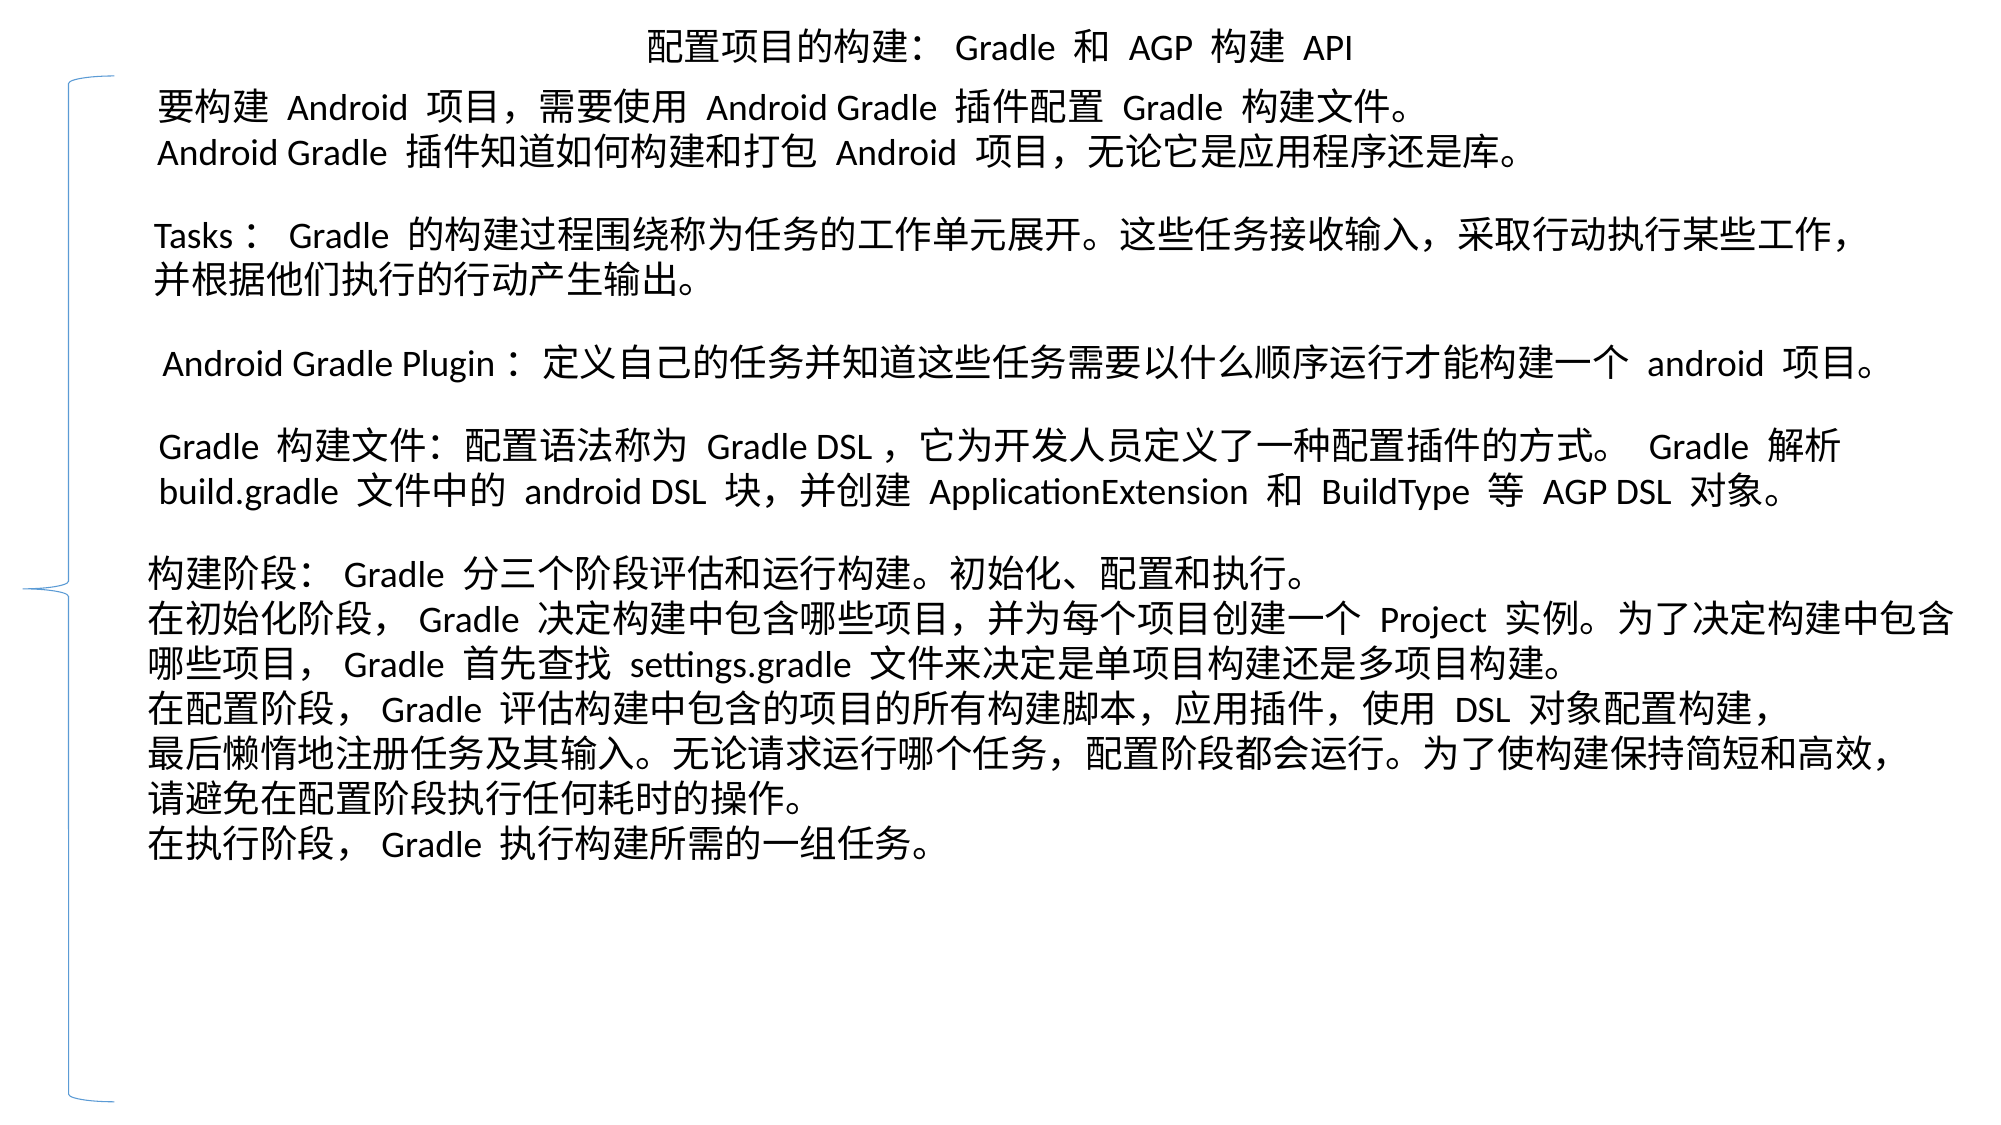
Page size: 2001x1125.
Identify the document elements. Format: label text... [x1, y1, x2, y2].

text_box [22, 75, 115, 1103]
text_box 要构建 Android 项目，需要使用 Android Gradle 插件配置 Gradle 构建文件。 Android Gradle 插件知道如何构建和打包 Android 项目，无论它是应用程序还是库。 [142, 75, 1553, 181]
text_box 配置项目的构建：Gradle 和 AGP 构建 API [631, 15, 1369, 75]
text_box Tasks：Gradle 的构建过程围绕称为任务的工作单元展开。这些任务接收输入，采取行动执行某些工作， 并根据他们执行的行动产生输出。 [139, 203, 1885, 309]
text_box Android Gradle Plugin：定义自己的任务并知道这些任务需要以什么顺序运行才能构建一个 android 项目。 [147, 331, 1910, 392]
text_box 构建阶段：Gradle 分三个阶段评估和运行构建。初始化、配置和执行。 在初始化阶段，Gradle 决定构建中包含哪些项目，并为每个项目创建一个 Project 实例。为了决定构建中包含 哪些项目，Gradle 首先查找 settings.gradle 文件来决定是单项目构建还是多项目构建。 在配置阶段，Gradle 评估构建中包含的项目的所有构建脚本，应用插件，使用 DSL 对象配置构建， 最后懒惰地注册任务及其输入。无论请求运行哪个任务，配置阶段都会运行。为了使构建保持简短和高效， 请避免在配置阶段执行任何耗时的操作。 在执行阶段，Gradle 执行构建所需的一组任务。 [132, 542, 1970, 873]
text_box Gradle 构建文件：配置语法称为 Gradle DSL，它为开发人员定义了一种配置插件的方式。 Gradle 解析 build.gradle 文件中的 android DSL 块，并创建 ApplicationExtension 和 BuildType 等 AGP DSL 对象。 [143, 414, 1866, 520]
